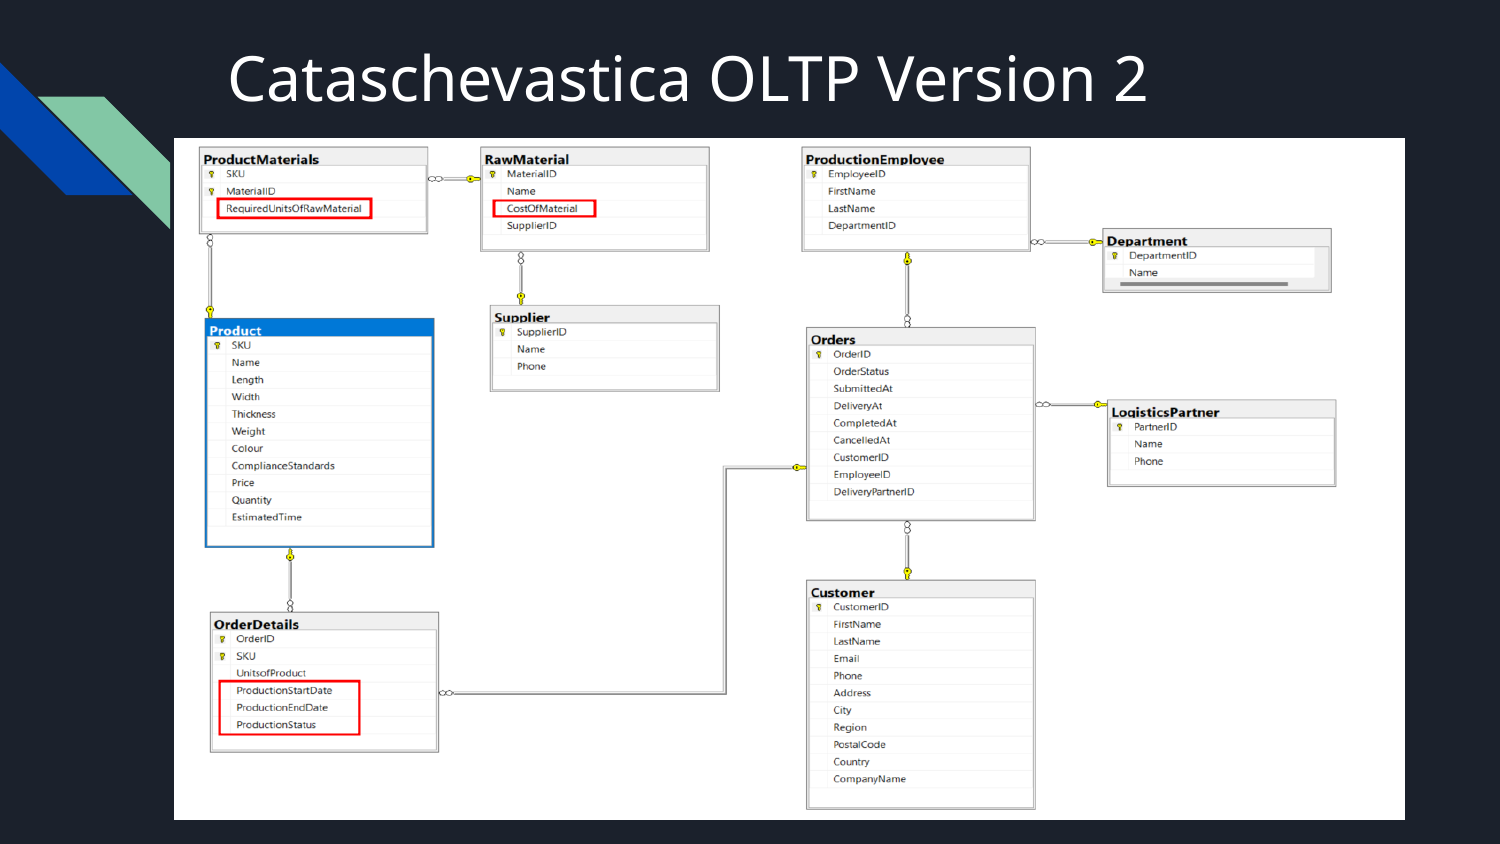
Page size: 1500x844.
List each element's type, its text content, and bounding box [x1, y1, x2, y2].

picture [174, 138, 1406, 820]
title Cataschevastica OLTP Version 2 [212, 24, 1368, 132]
